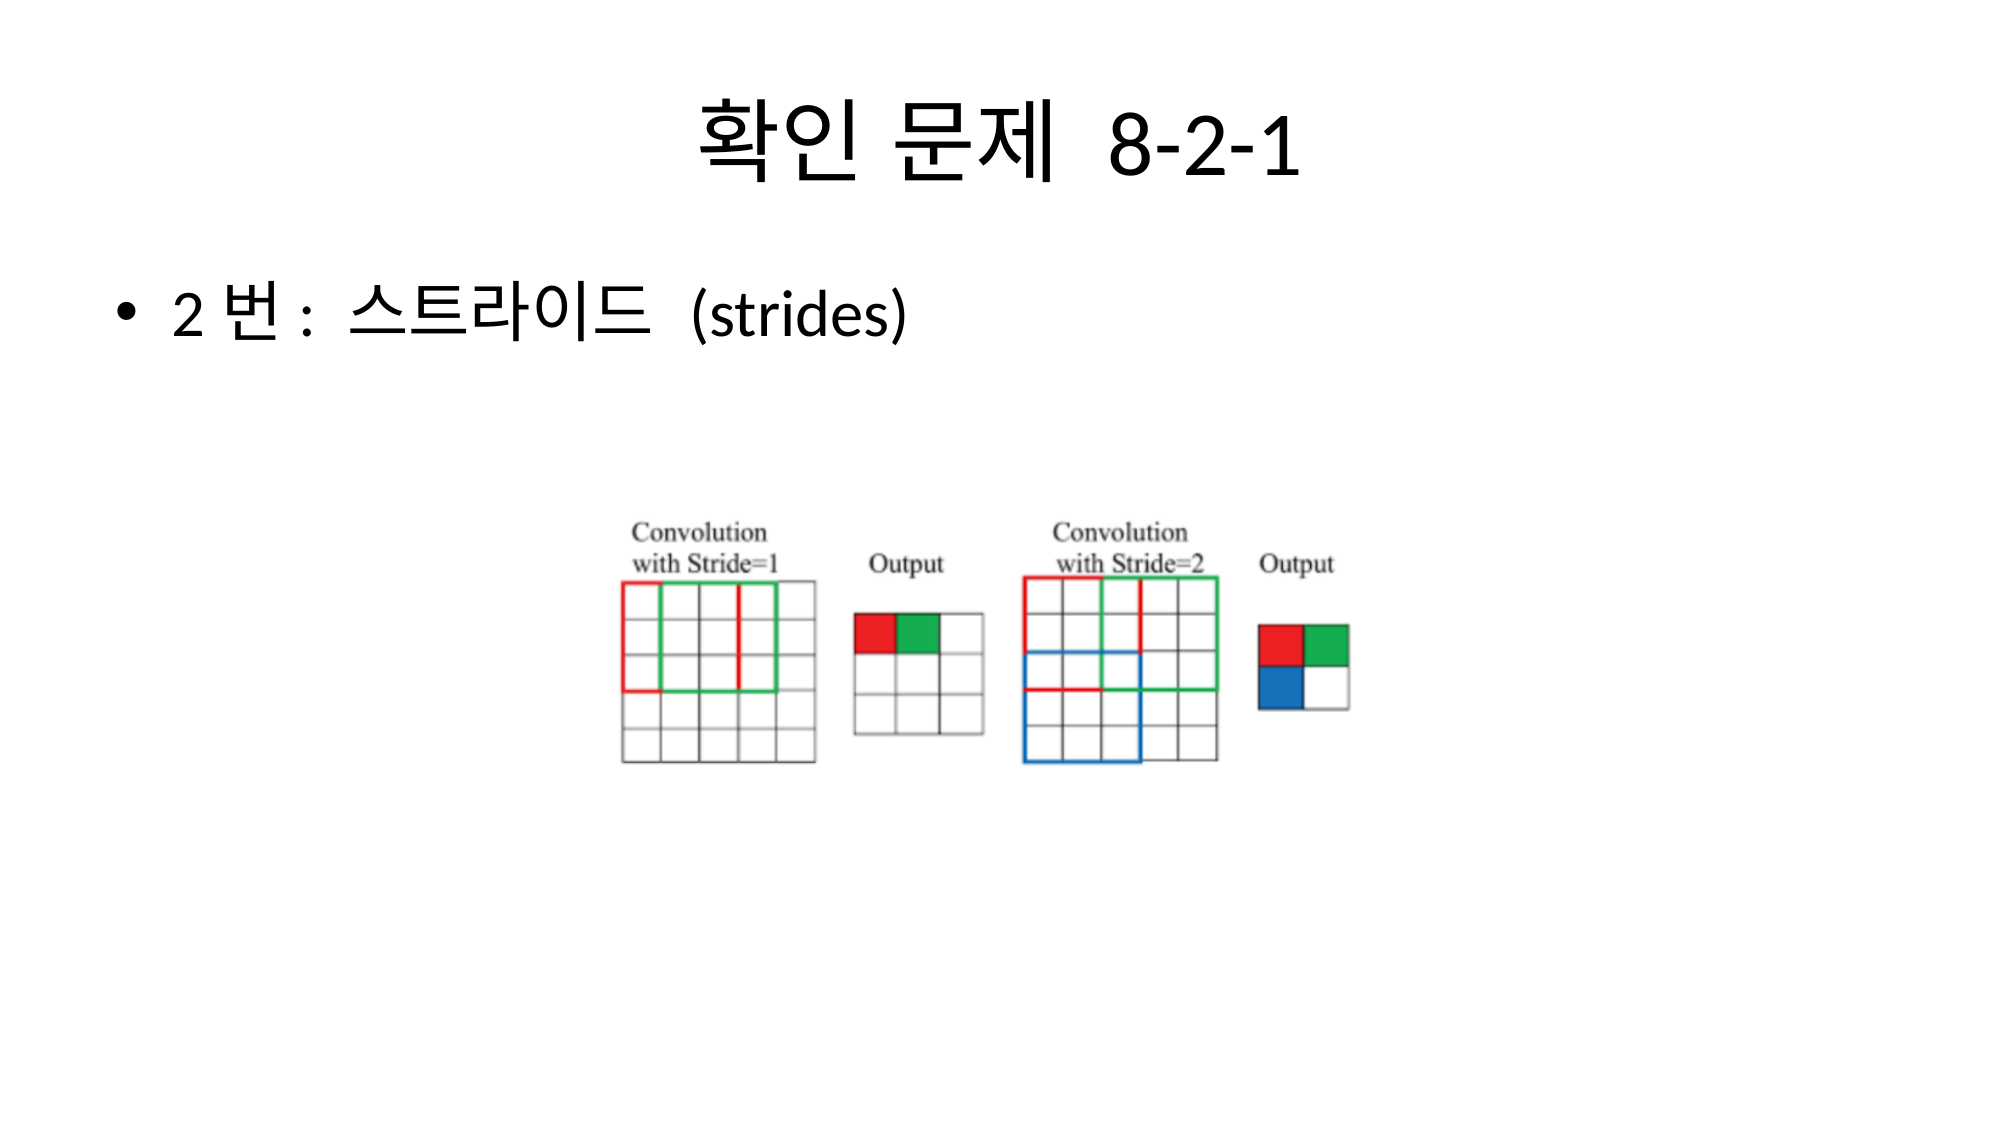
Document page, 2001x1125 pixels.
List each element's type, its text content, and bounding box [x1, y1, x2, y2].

list 2번: 스트라이드 (strides) [99, 262, 1900, 1005]
picture [595, 502, 1405, 809]
title 확인 문제 8-2-1 [99, 45, 1900, 233]
